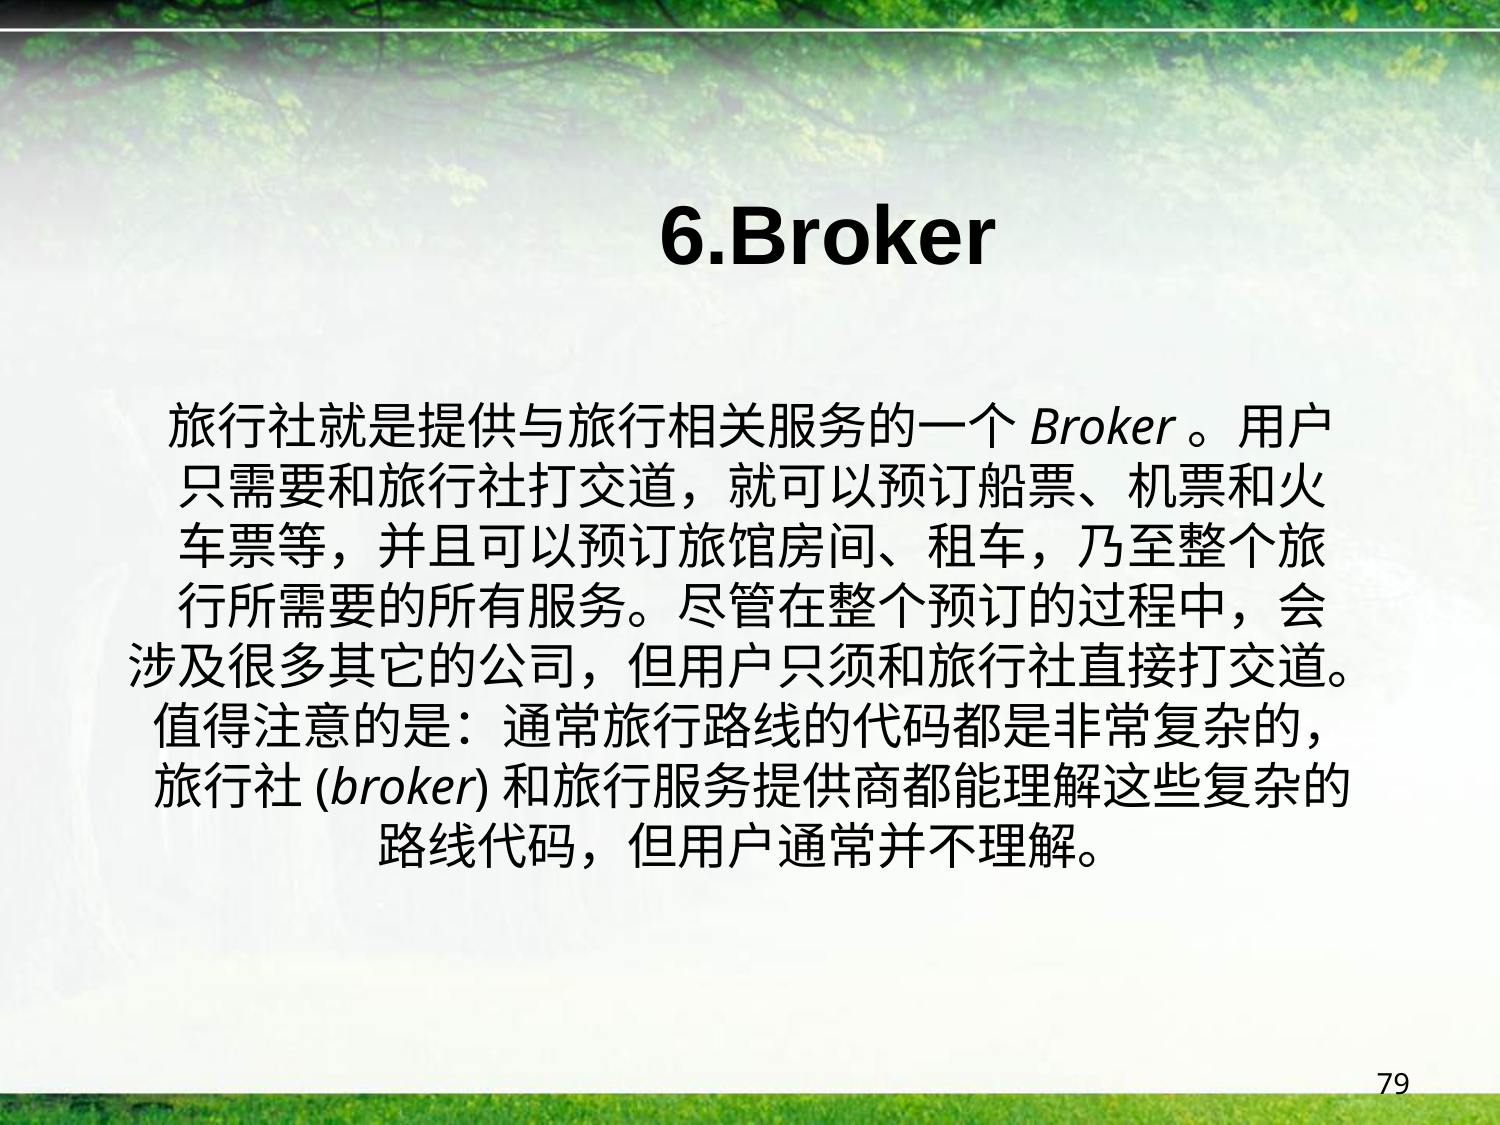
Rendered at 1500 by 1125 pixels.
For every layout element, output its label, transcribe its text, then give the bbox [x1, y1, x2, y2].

text_box [1112, 1037, 1425, 1113]
title 6.Broker [188, 101, 1468, 289]
text_box 旅行社就是提供与旅行相关服务的一个Broker。用户 只需要和旅行社打交道，就可以预订船票、机票和火 车票等，并且可以预订旅馆房间、租车，乃至整个旅 行所需要的所有服务。尽管在整个预订的过程中，会 涉及很多其它的公司，但用户只须和旅行社直接打交道。 值得注意的是：通常旅行路线的代码都是非常复杂的， 旅行社(broker)和旅行服务提供商都能理解这些复杂的 路线代码，但用户通常并不理解。 [112, 387, 1393, 943]
picture [0, 0, 1500, 1125]
